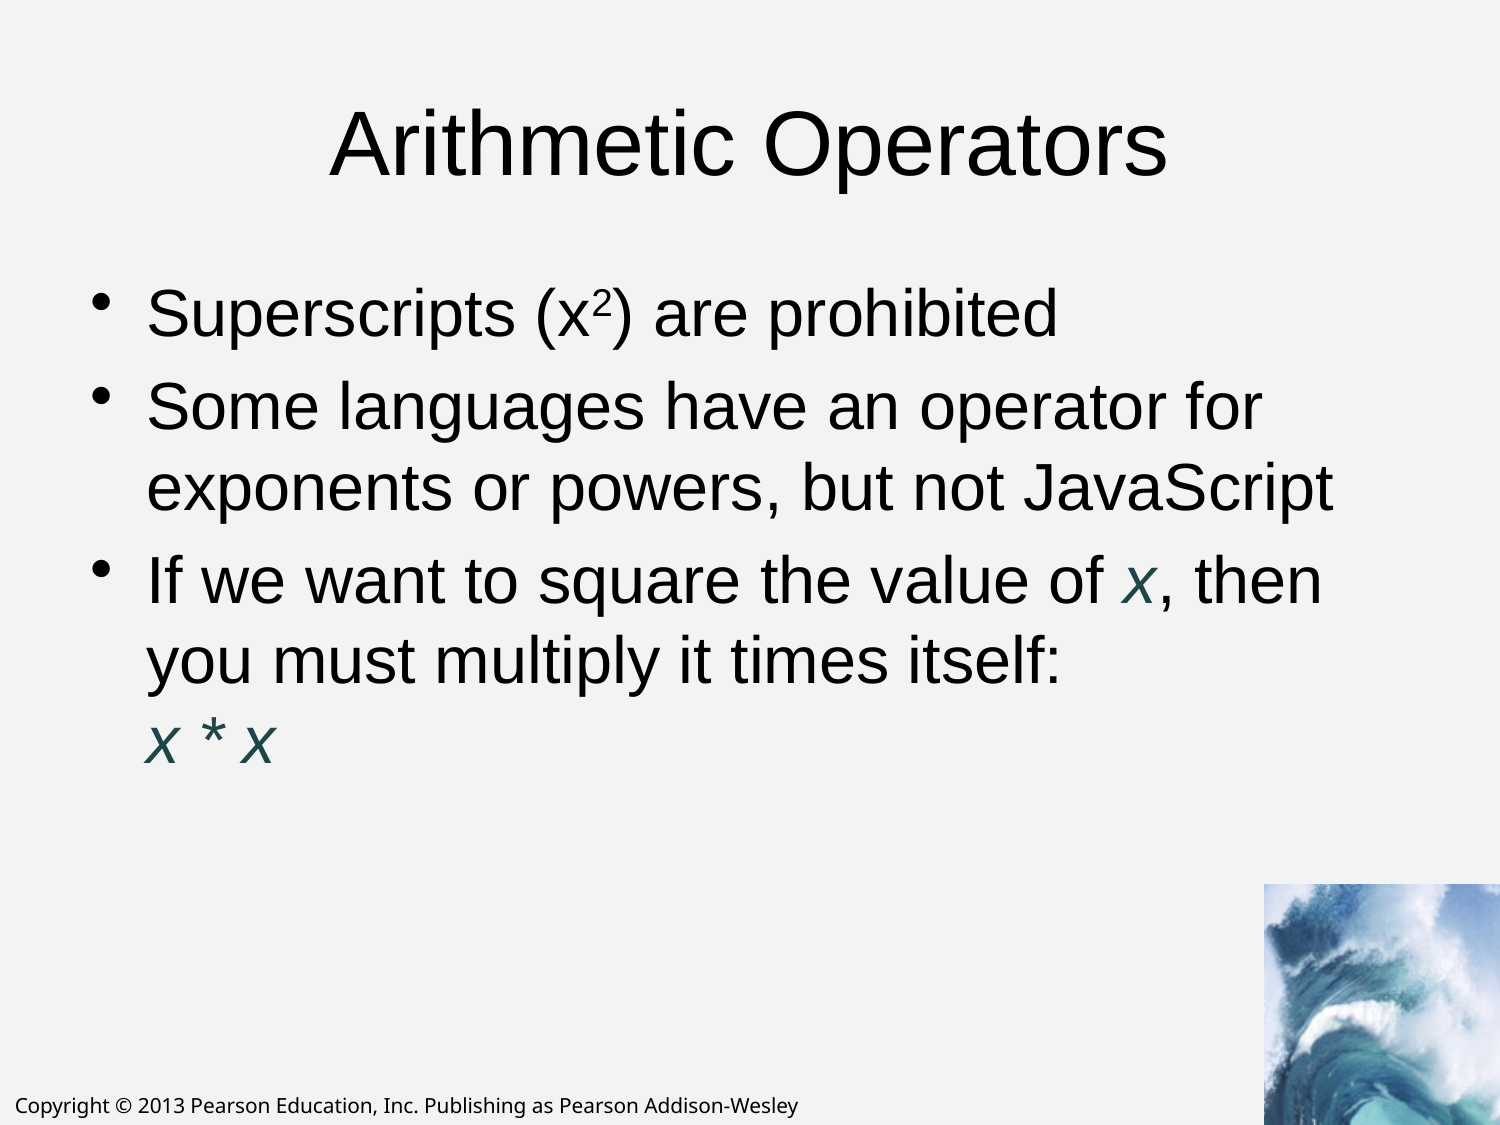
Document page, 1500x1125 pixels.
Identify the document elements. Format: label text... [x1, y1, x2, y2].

picture [1264, 884, 1500, 1125]
title Arithmetic Operators [74, 44, 1426, 233]
list Superscripts (x2) are prohibited Some languages have an operator for exponents or powers, but not JavaScript If we want to square the value of x, then you must multiply it times itself: x * x [74, 262, 1426, 1006]
